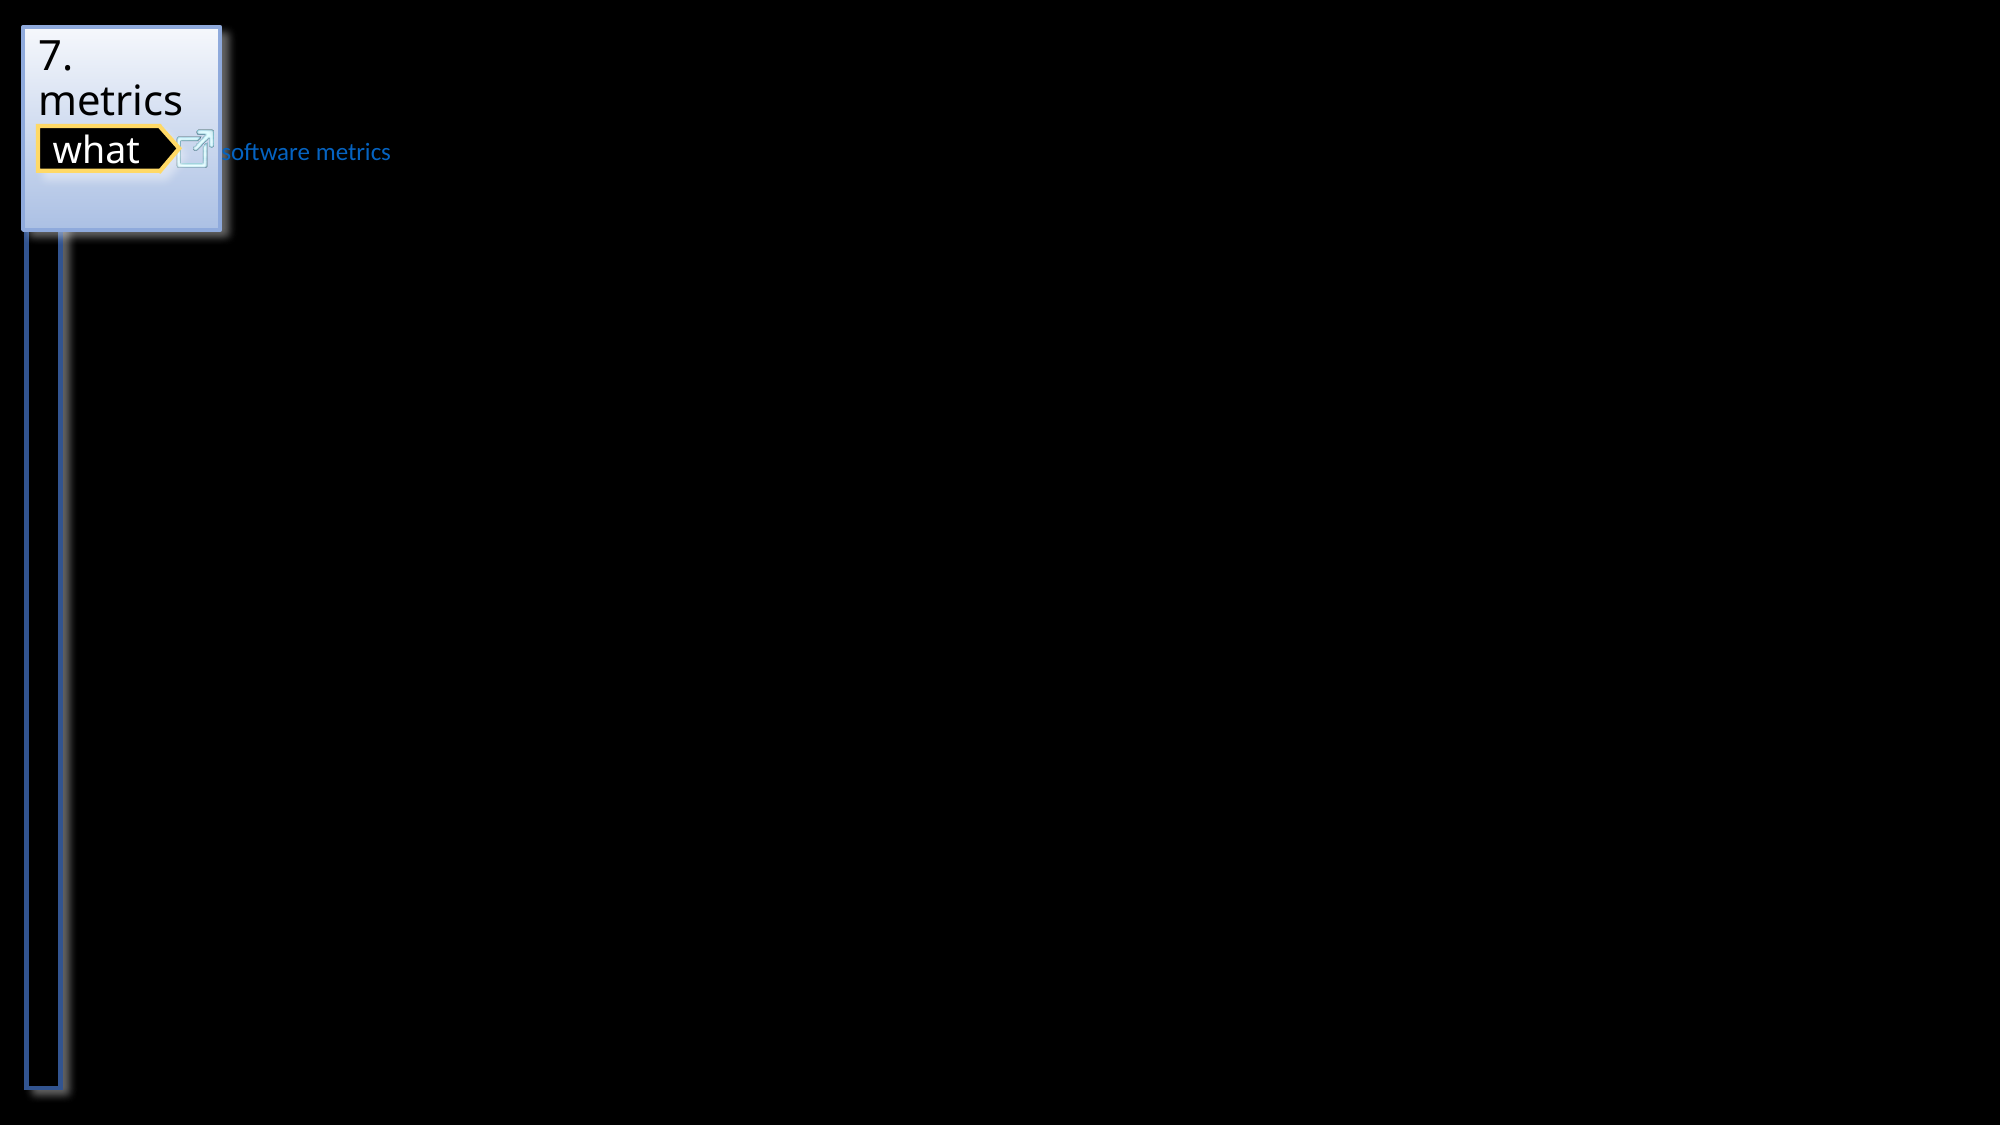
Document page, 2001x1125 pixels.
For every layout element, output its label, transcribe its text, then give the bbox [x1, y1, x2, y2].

text_box [26, 239, 61, 1088]
text_box what [37, 125, 172, 172]
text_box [172, 125, 408, 174]
title 7. metrics [23, 27, 221, 230]
